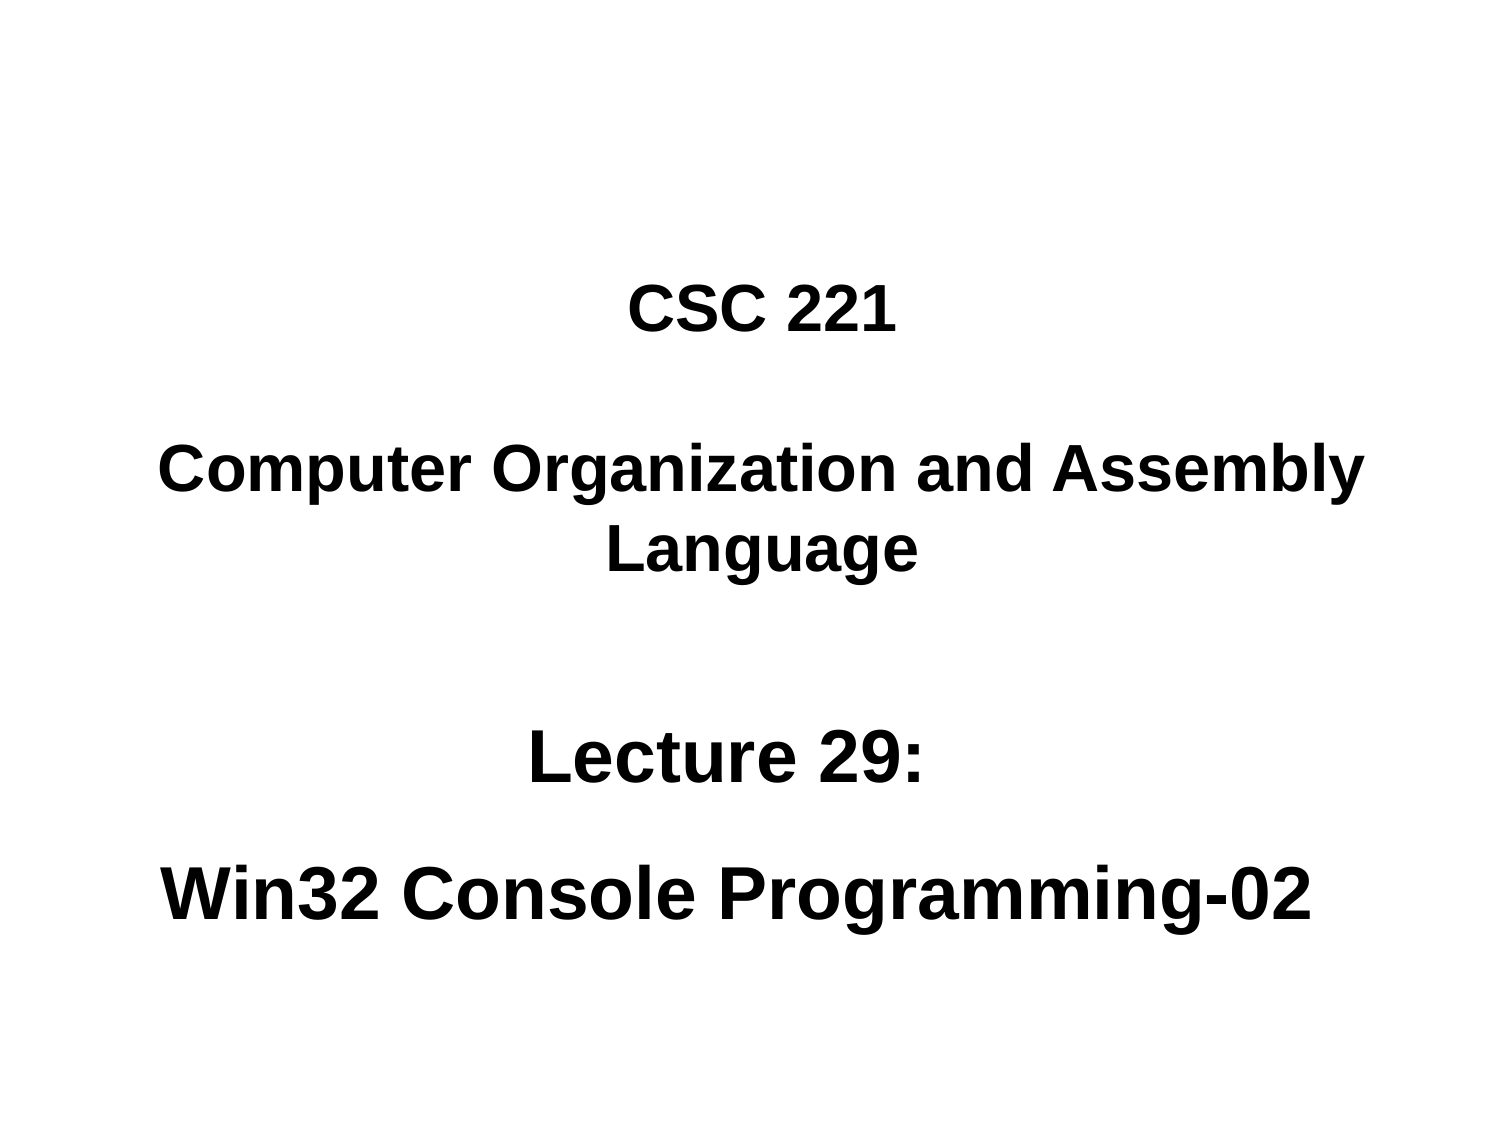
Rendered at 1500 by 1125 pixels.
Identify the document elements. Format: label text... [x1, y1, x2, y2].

subtitle Lecture 29: Win32 Console Programming-02 [87, 699, 1388, 1075]
title CSC 221 Computer Organization and Assembly Language [75, 212, 1450, 638]
